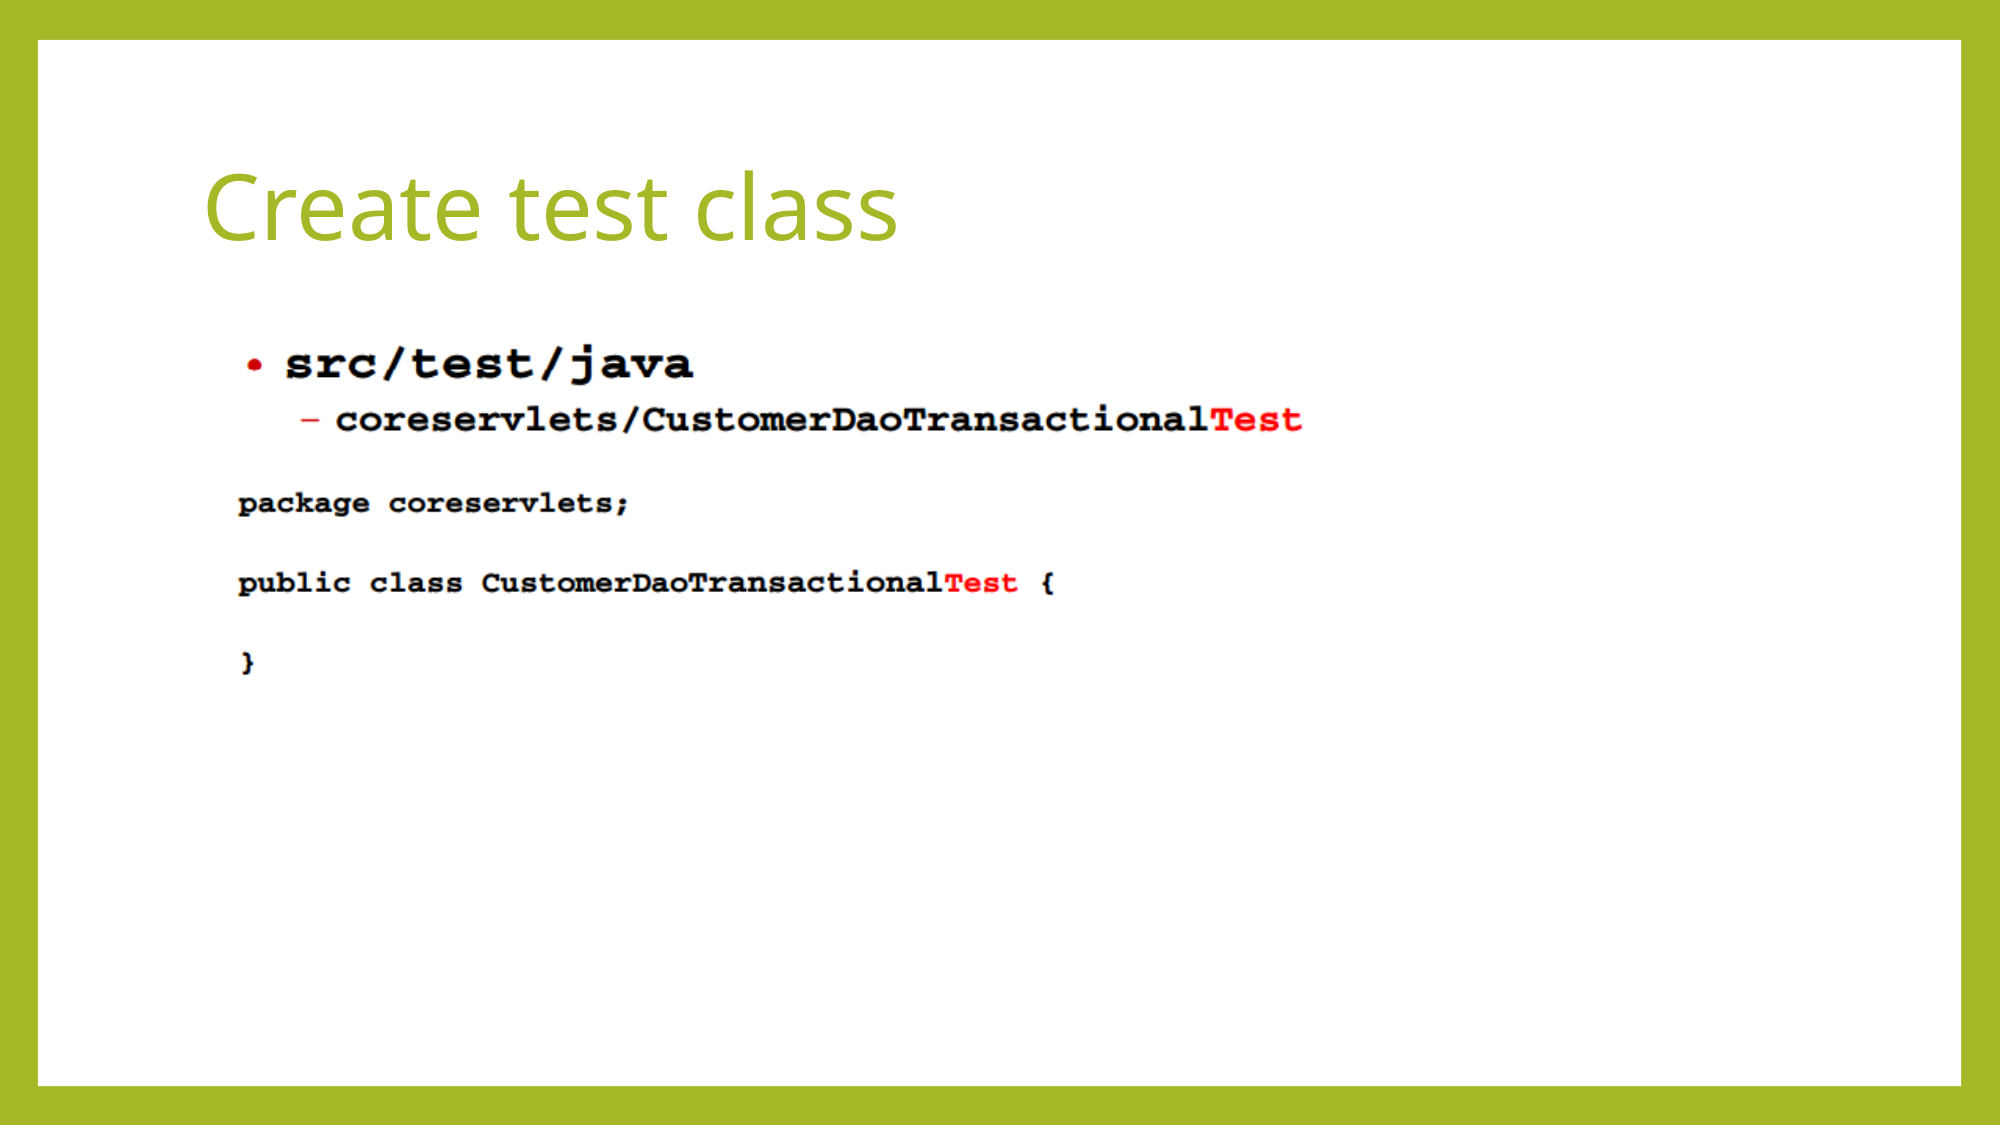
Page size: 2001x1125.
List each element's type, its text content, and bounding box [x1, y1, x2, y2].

picture [235, 340, 1324, 726]
title Create test class [187, 99, 1808, 323]
